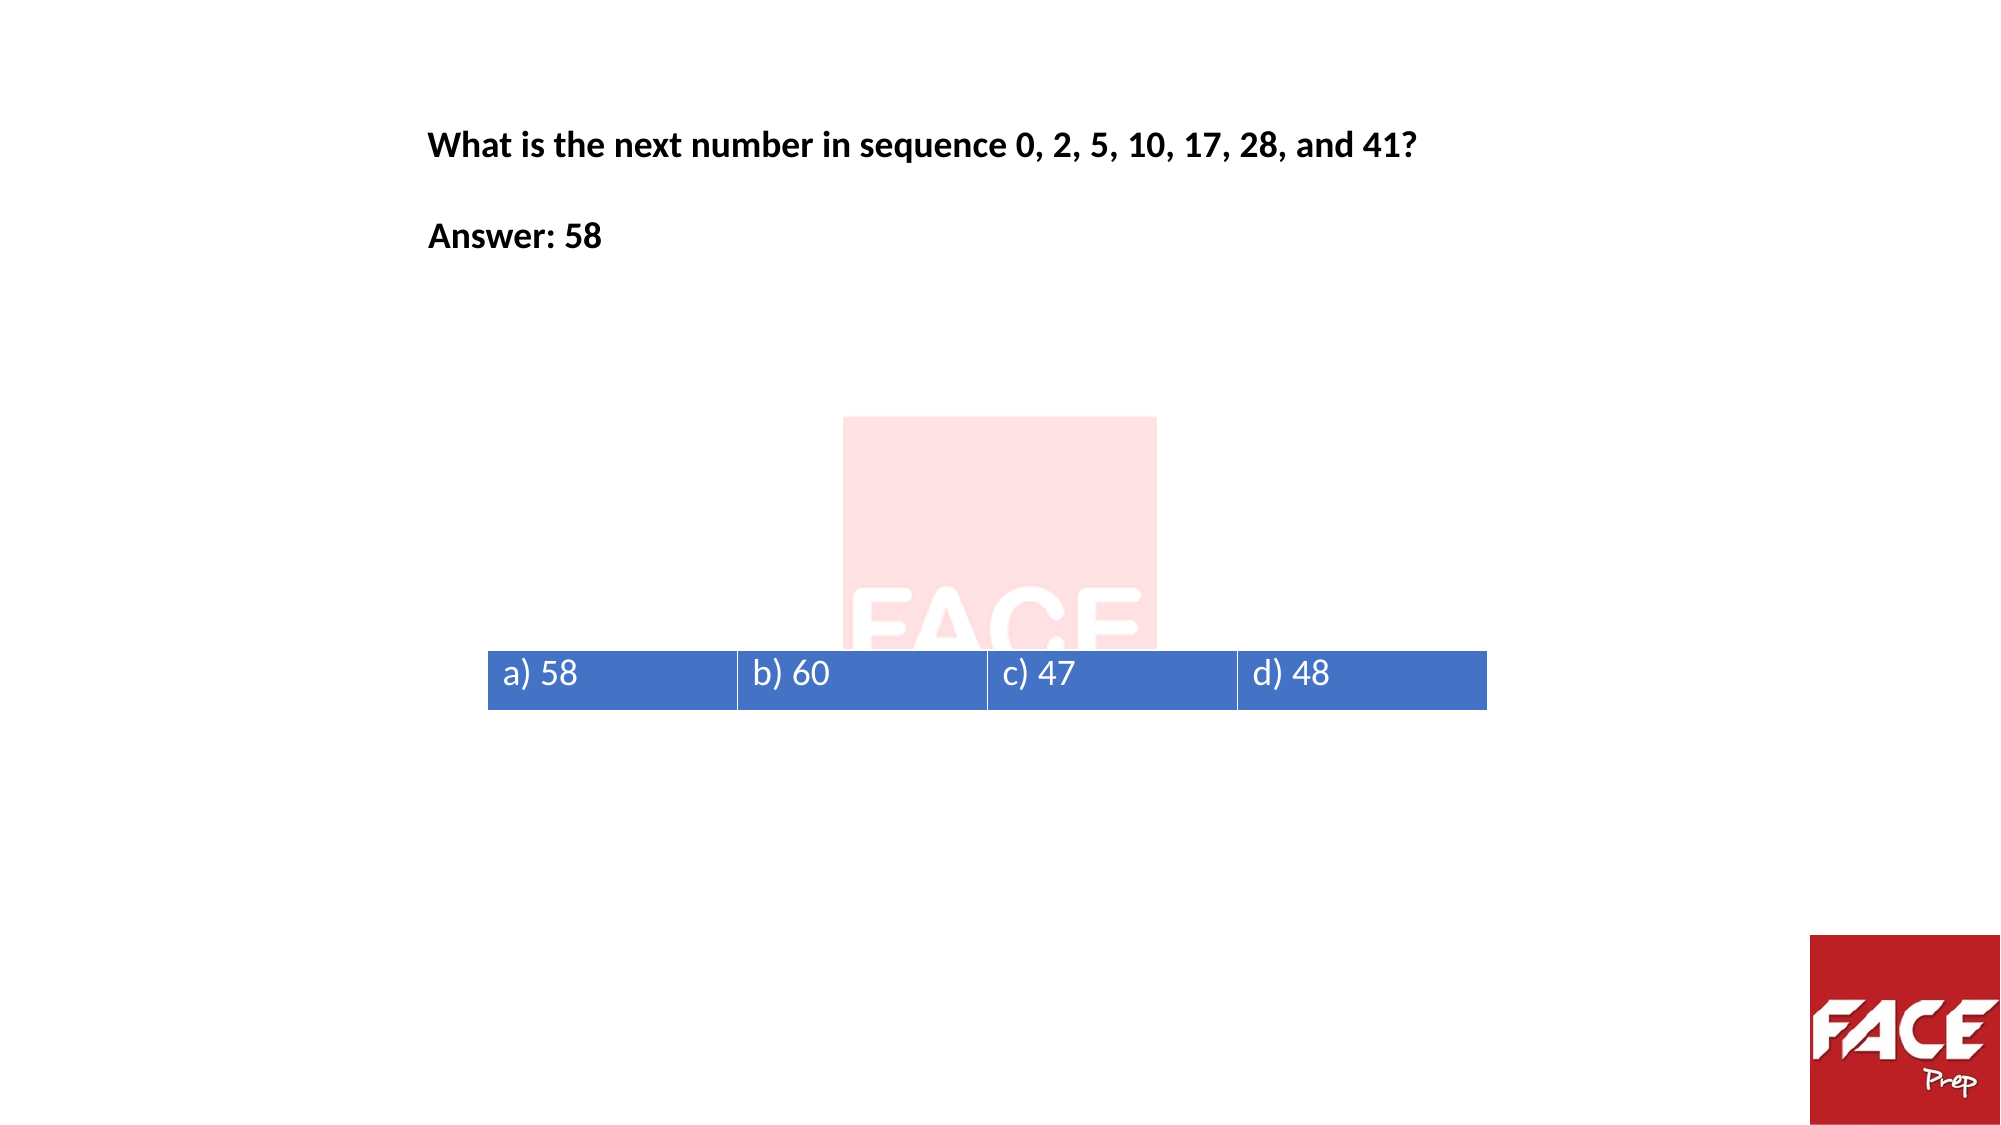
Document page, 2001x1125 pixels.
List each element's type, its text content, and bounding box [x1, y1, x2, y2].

table_header d) 48 [1238, 651, 1487, 710]
text_box What is the next number in sequence 0, 2, 5, 10, 17, 28, and 41? [412, 112, 1638, 263]
table_header b) 60 [738, 651, 987, 710]
picture [1810, 935, 2000, 1125]
table_header c) 47 [988, 651, 1237, 710]
table_header a) 58 [488, 651, 737, 710]
text_box Answer: 58 [413, 203, 618, 264]
